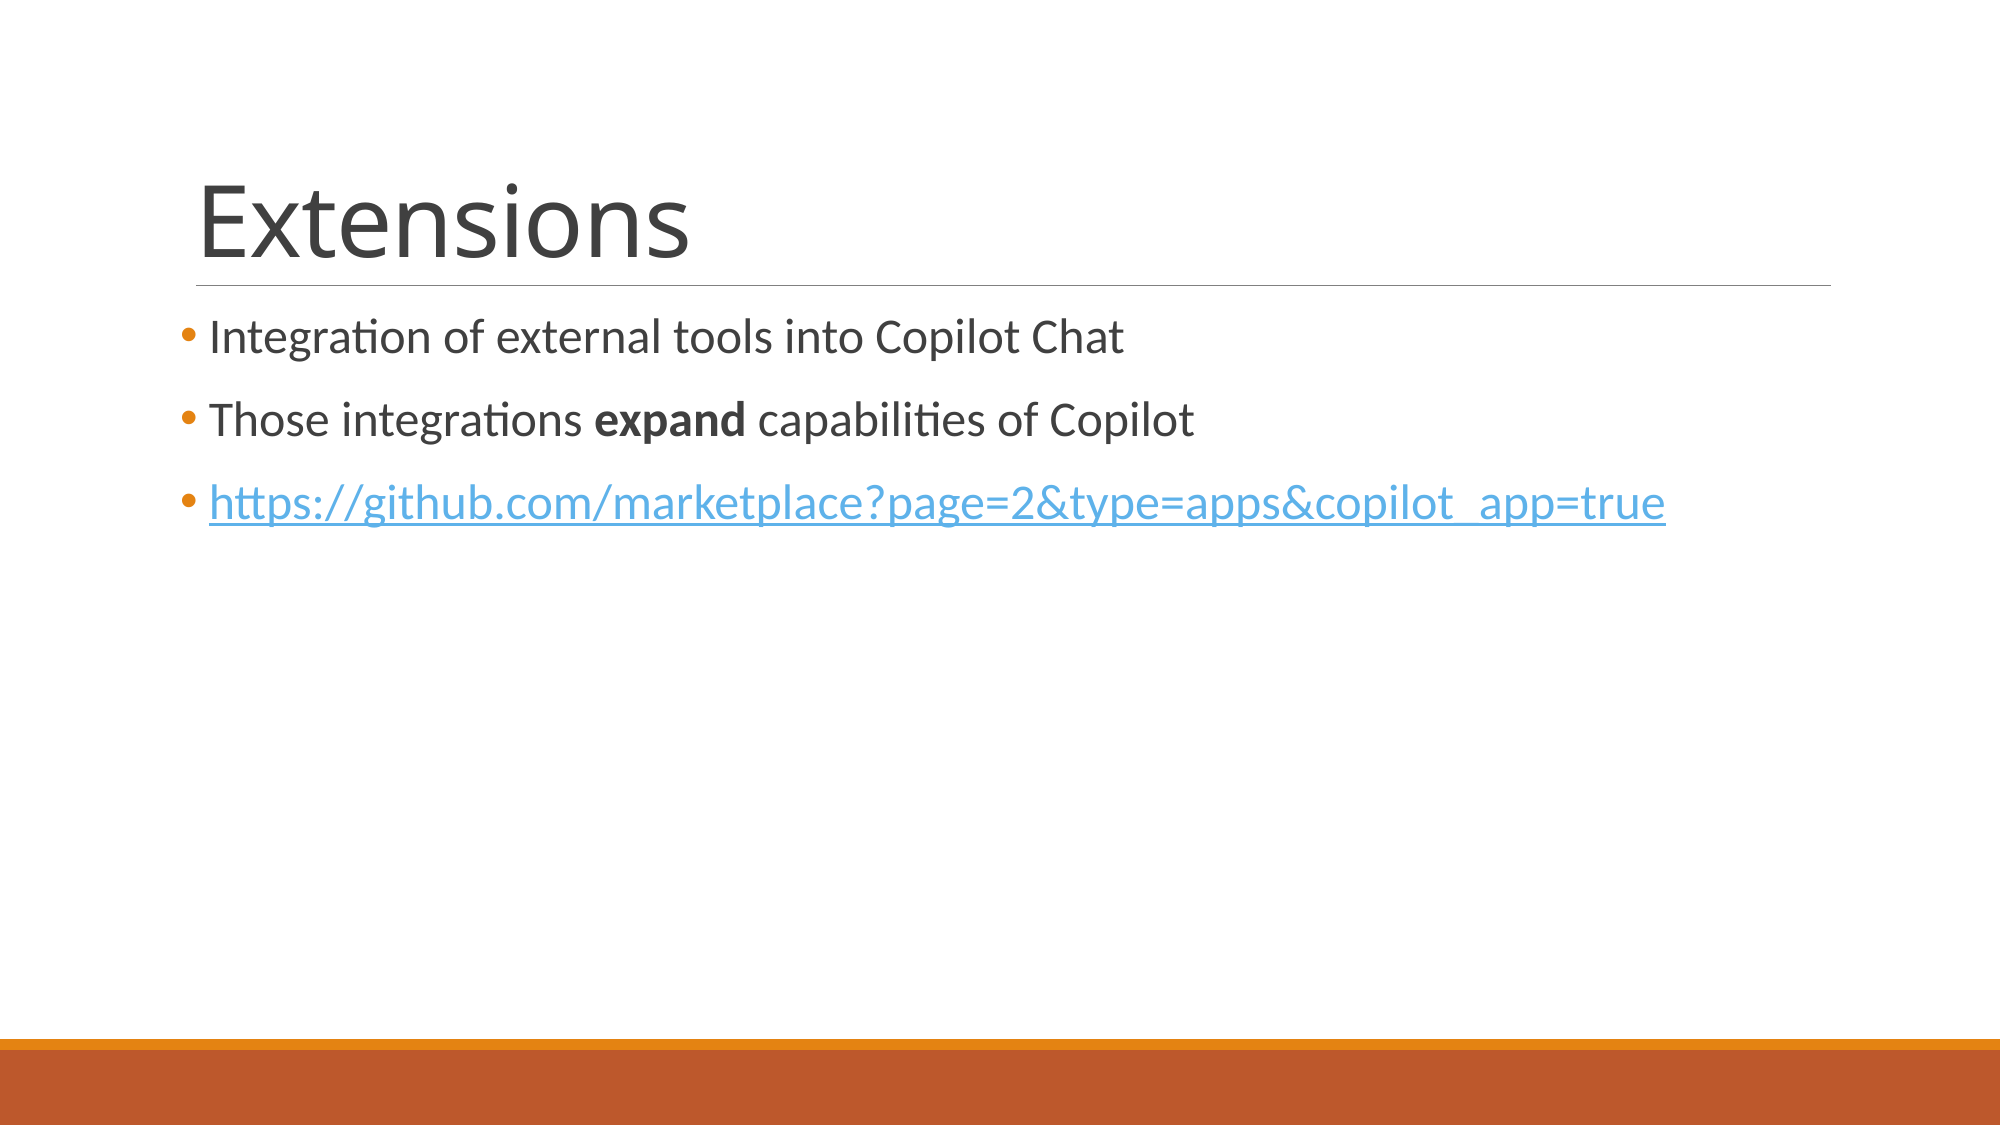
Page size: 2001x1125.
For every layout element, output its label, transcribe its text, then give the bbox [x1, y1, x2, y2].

list Integration of external tools into Copilot Chat Those integrations expand capabilities of Copilot https://github.com/marketplace?page=2&type=apps&copilot_app=true [180, 302, 1830, 963]
title Extensions [180, 47, 1830, 285]
